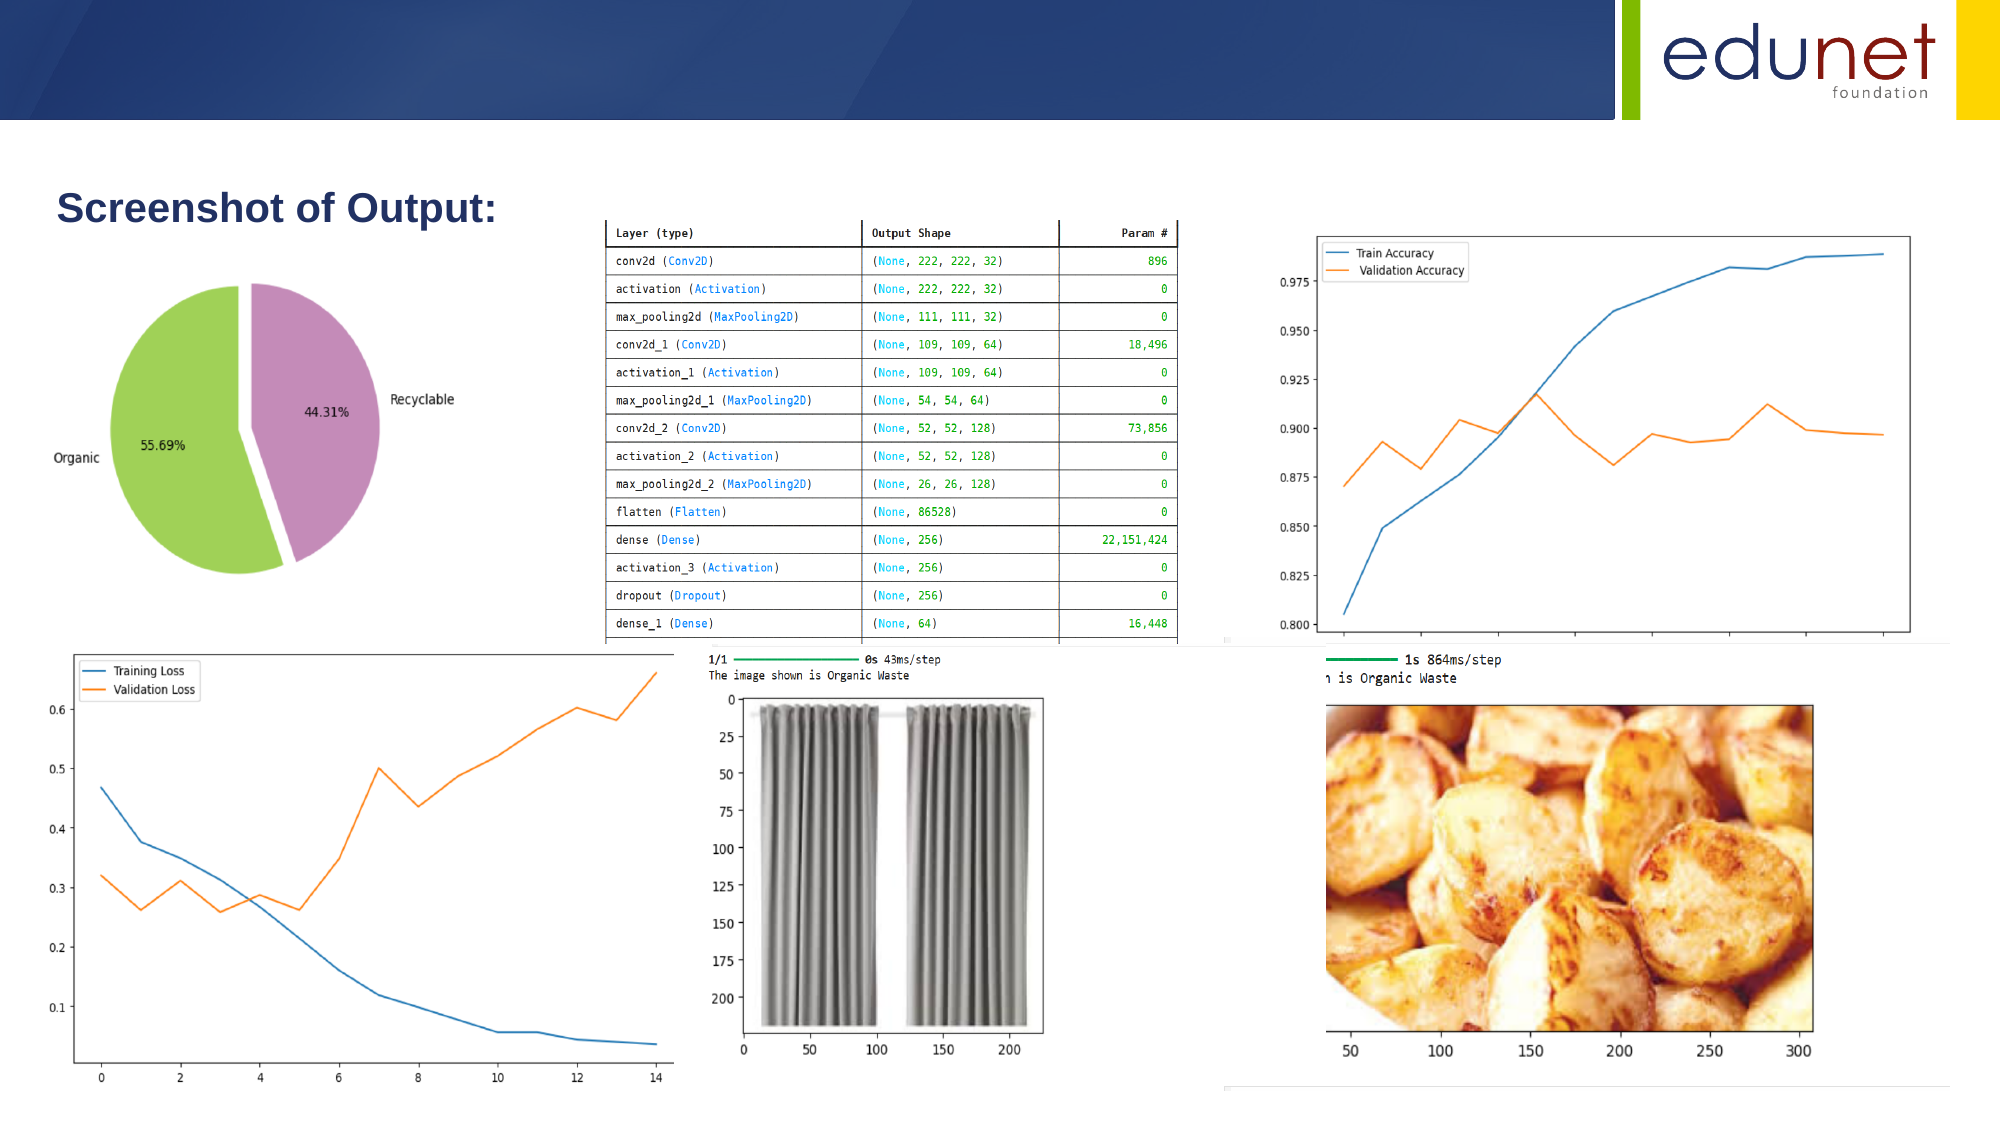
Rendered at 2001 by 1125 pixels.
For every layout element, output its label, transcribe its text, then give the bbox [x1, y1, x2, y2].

picture [1652, 12, 1948, 108]
text_box Screenshot of Output: [41, 172, 1043, 238]
picture [4, 242, 544, 593]
picture [0, 220, 1950, 1091]
